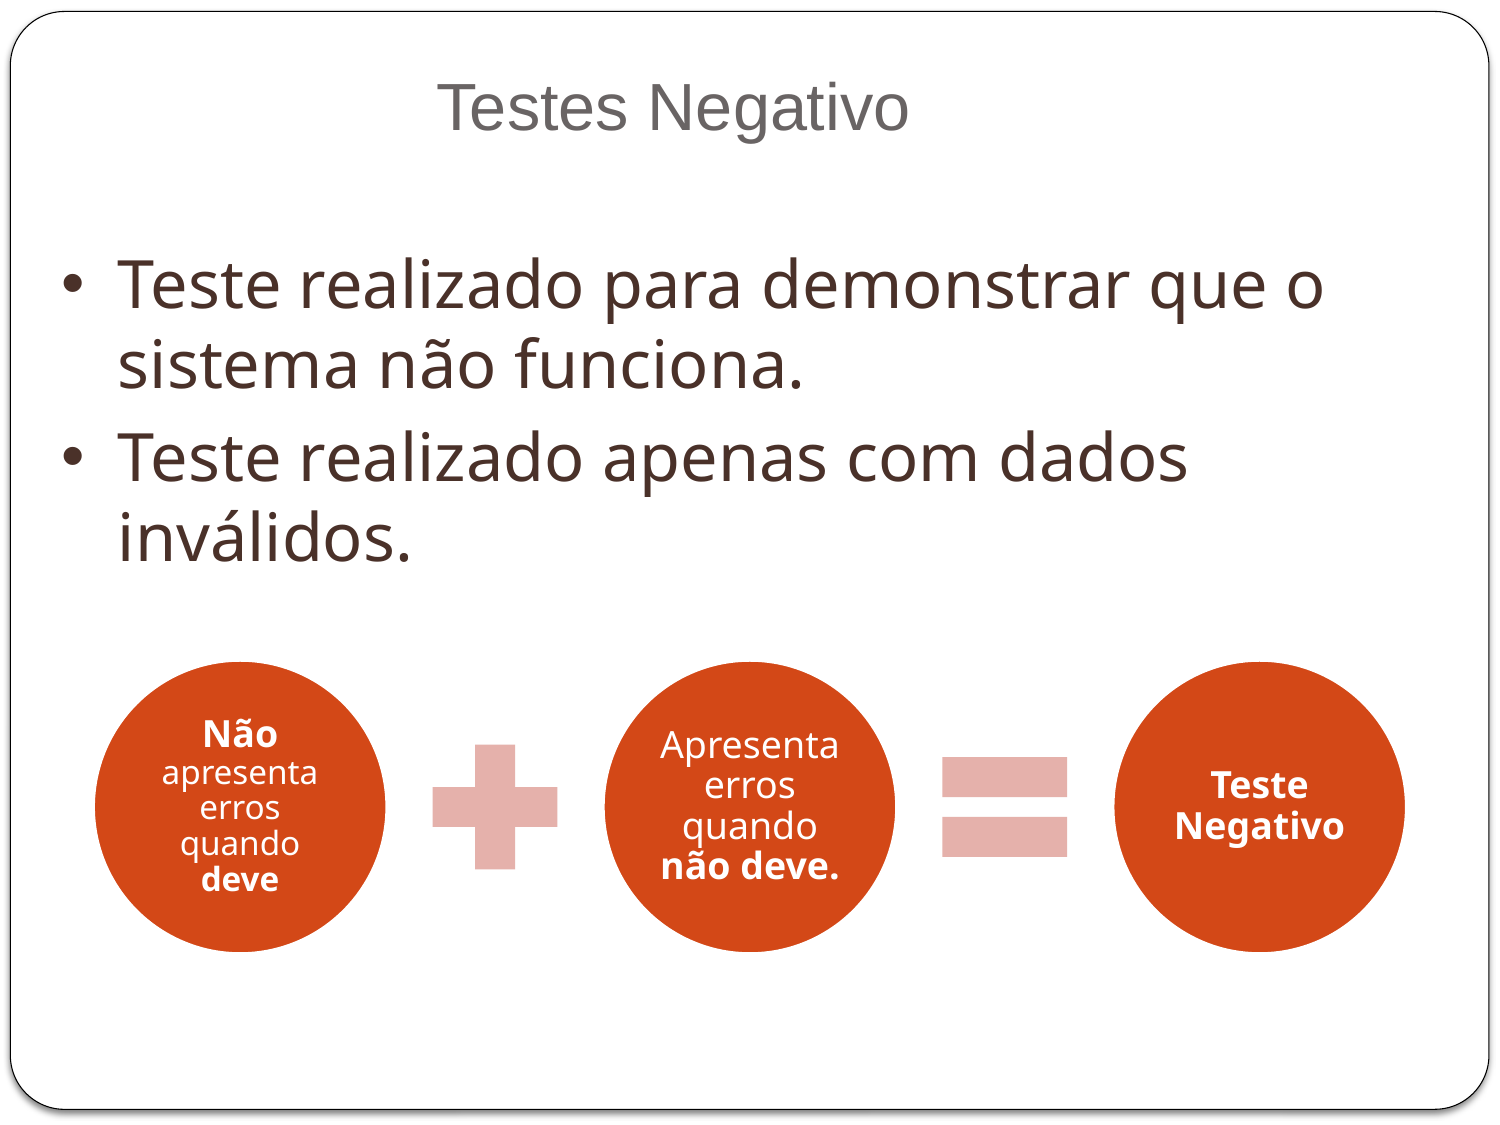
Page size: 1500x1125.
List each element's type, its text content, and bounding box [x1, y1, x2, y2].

text_box Teste realizado para demonstrar que o sistema não funciona. Teste realizado apenas com dados inválidos. [46, 234, 1454, 610]
text_box Testes Negativo [421, 55, 1477, 153]
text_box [93, 594, 1407, 1020]
